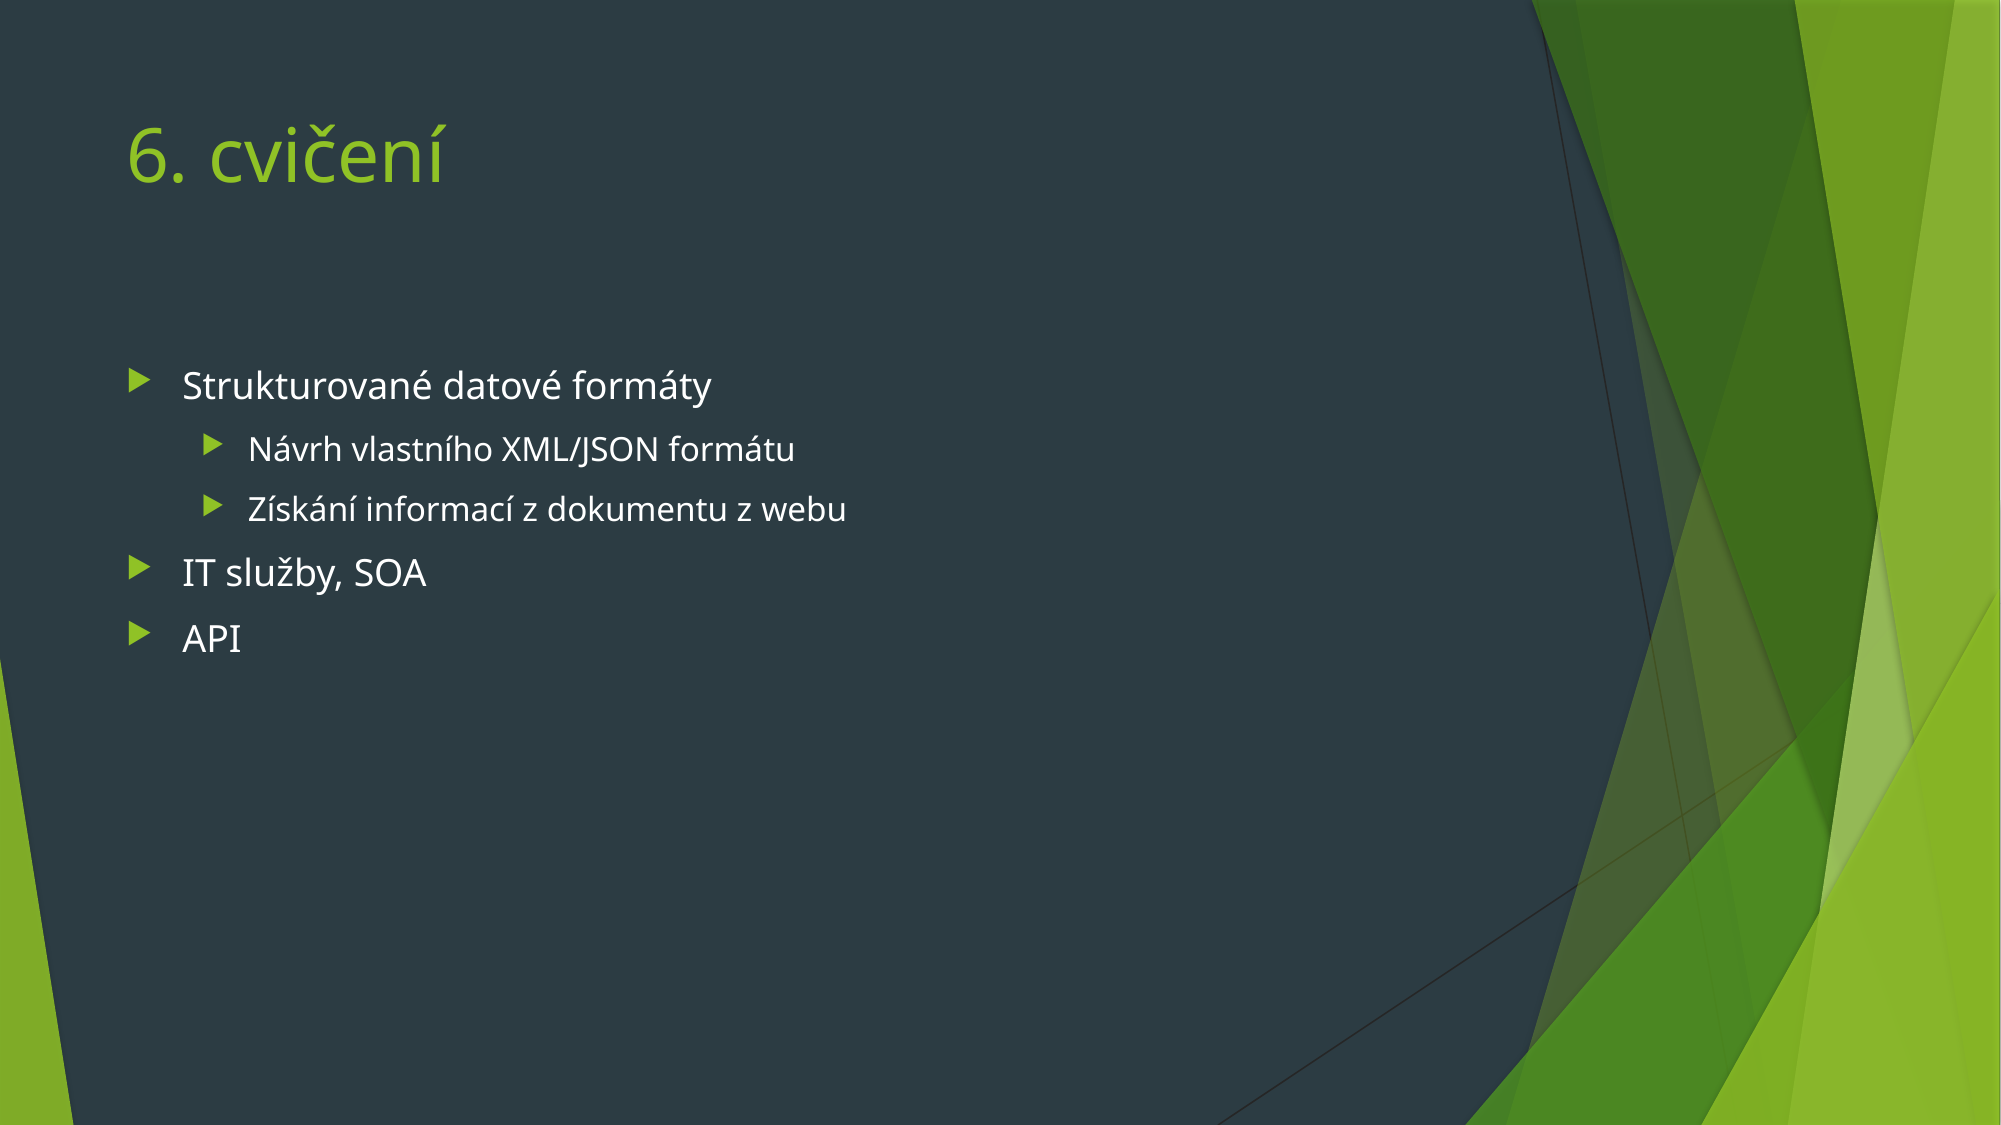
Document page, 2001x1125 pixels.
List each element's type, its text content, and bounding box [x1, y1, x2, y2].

title 6. cvičení [111, 99, 1522, 317]
list Strukturované datové formáty Návrh vlastního XML/JSON formátu Získání informací z dokumentu z webu IT služby, SOA API [111, 354, 1522, 992]
